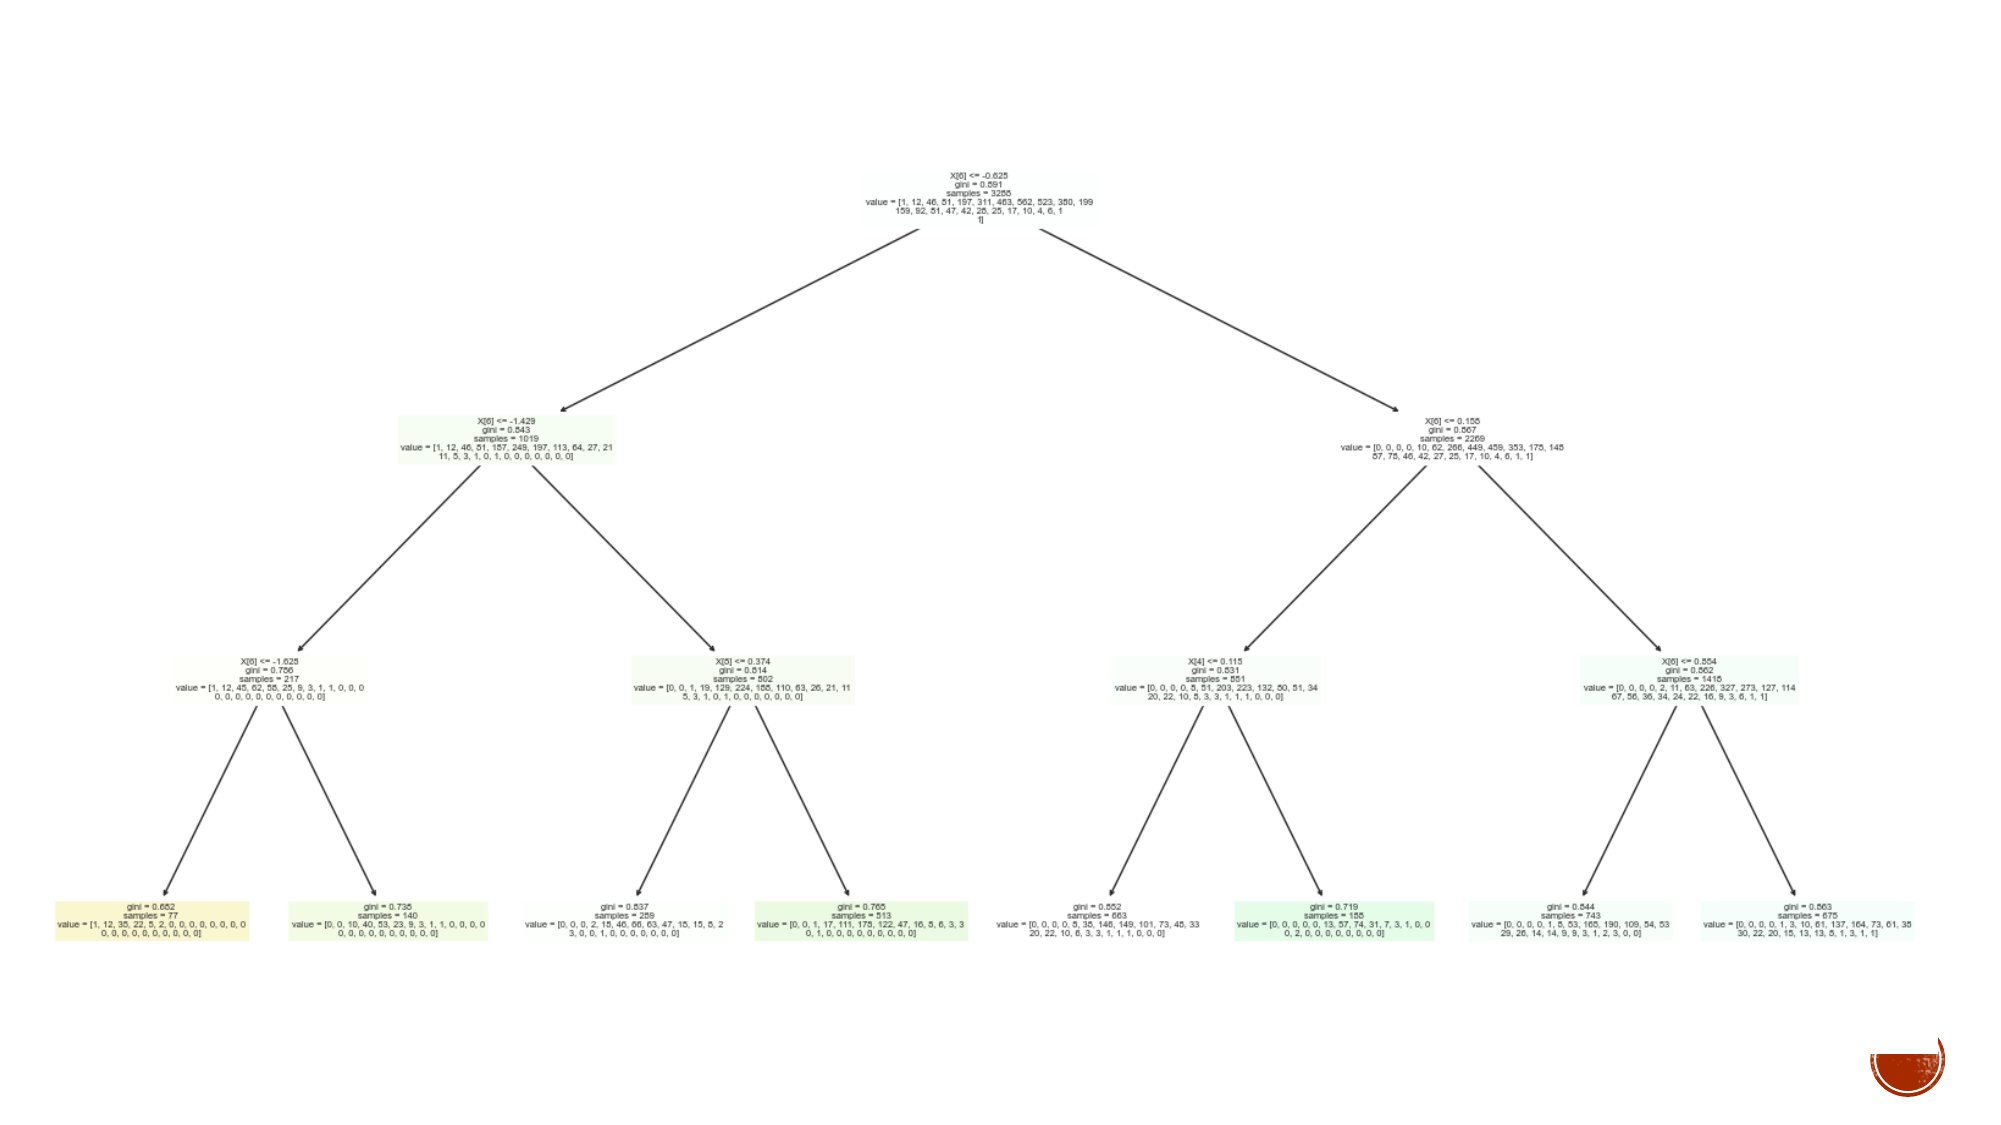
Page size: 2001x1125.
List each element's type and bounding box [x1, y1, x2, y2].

picture [21, 65, 1938, 1054]
